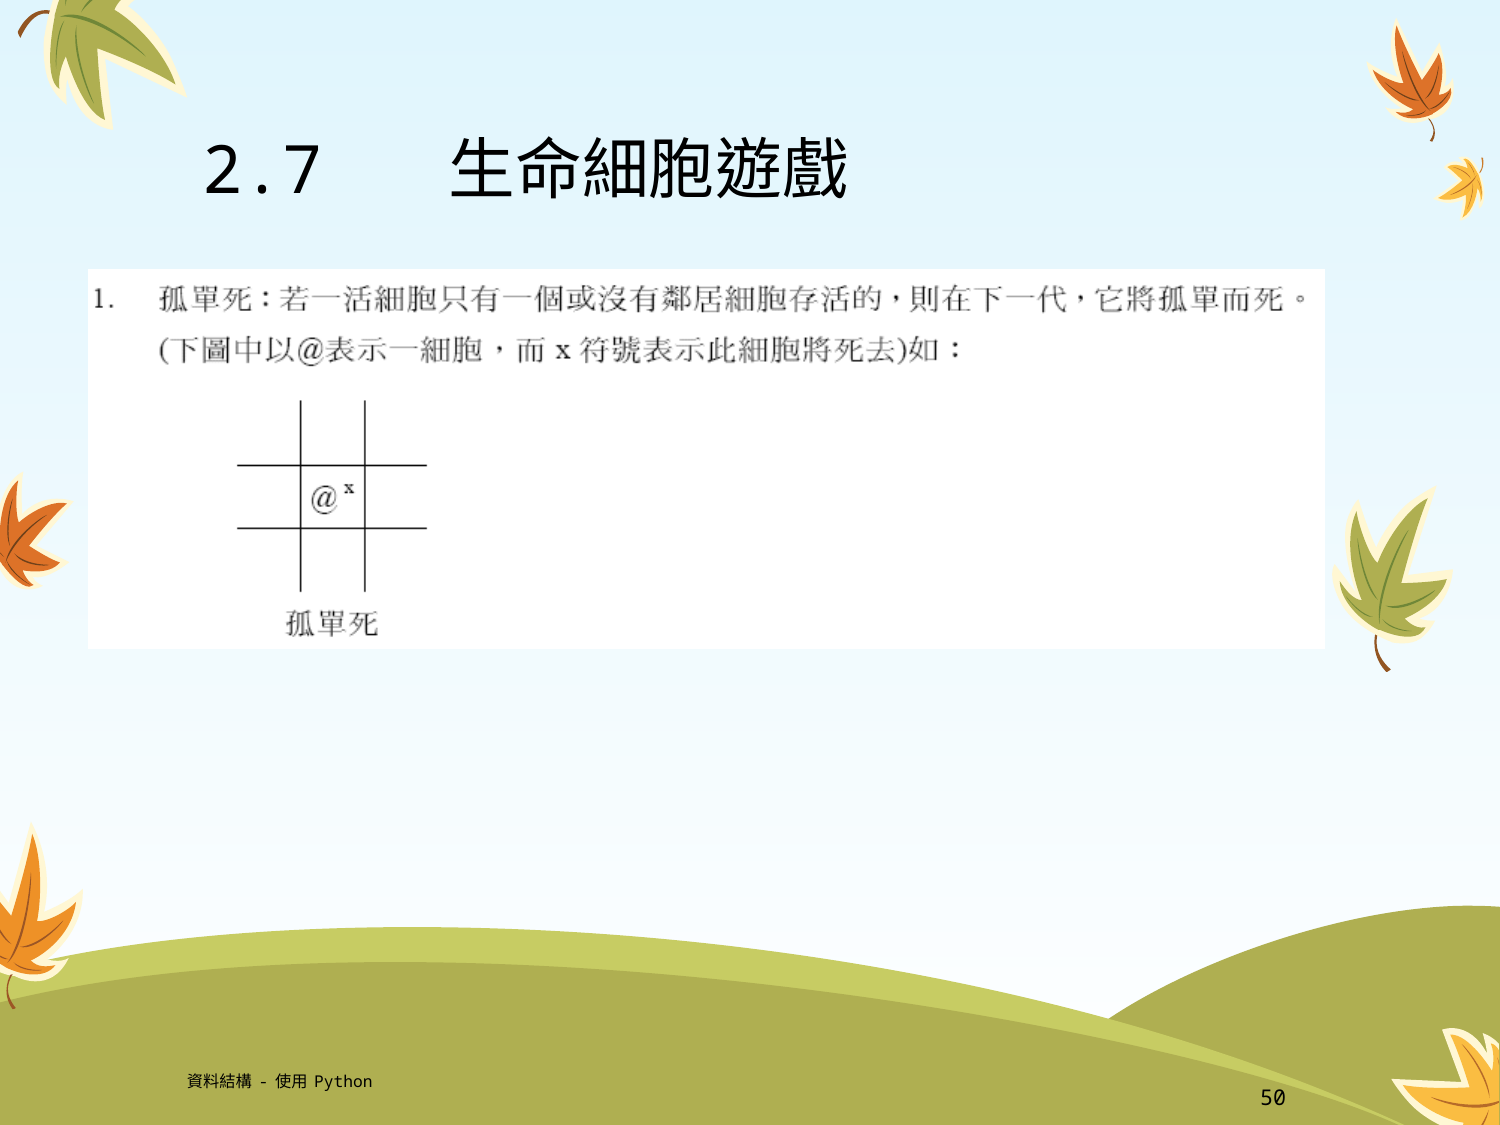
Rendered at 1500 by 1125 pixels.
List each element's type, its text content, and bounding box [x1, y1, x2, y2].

slide_number 50 [1222, 1082, 1302, 1122]
title 2.7 生命細胞遊戲 [187, 12, 1312, 216]
footer 資料結構-使用Python [171, 1065, 1031, 1105]
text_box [88, 269, 1325, 649]
